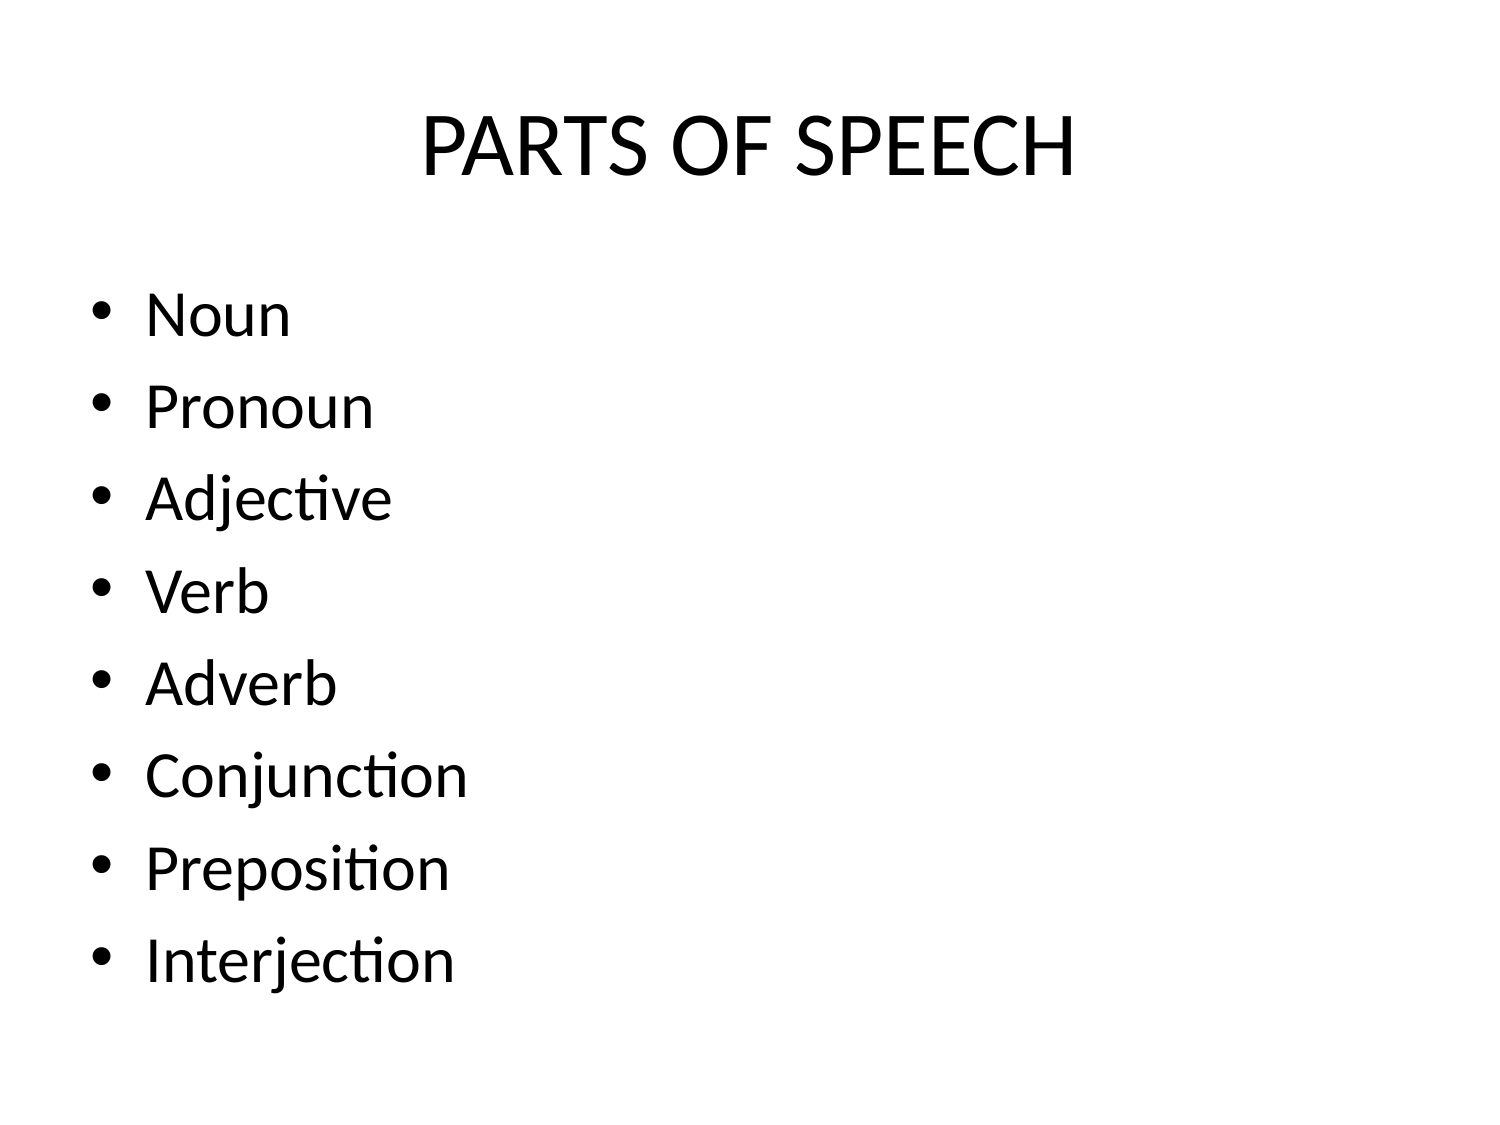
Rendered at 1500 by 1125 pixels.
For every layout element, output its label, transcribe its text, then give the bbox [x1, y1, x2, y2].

list Noun Pronoun Adjective Verb Adverb Conjunction Preposition Interjection [75, 262, 1425, 1005]
title PARTS OF SPEECH [75, 45, 1425, 233]
